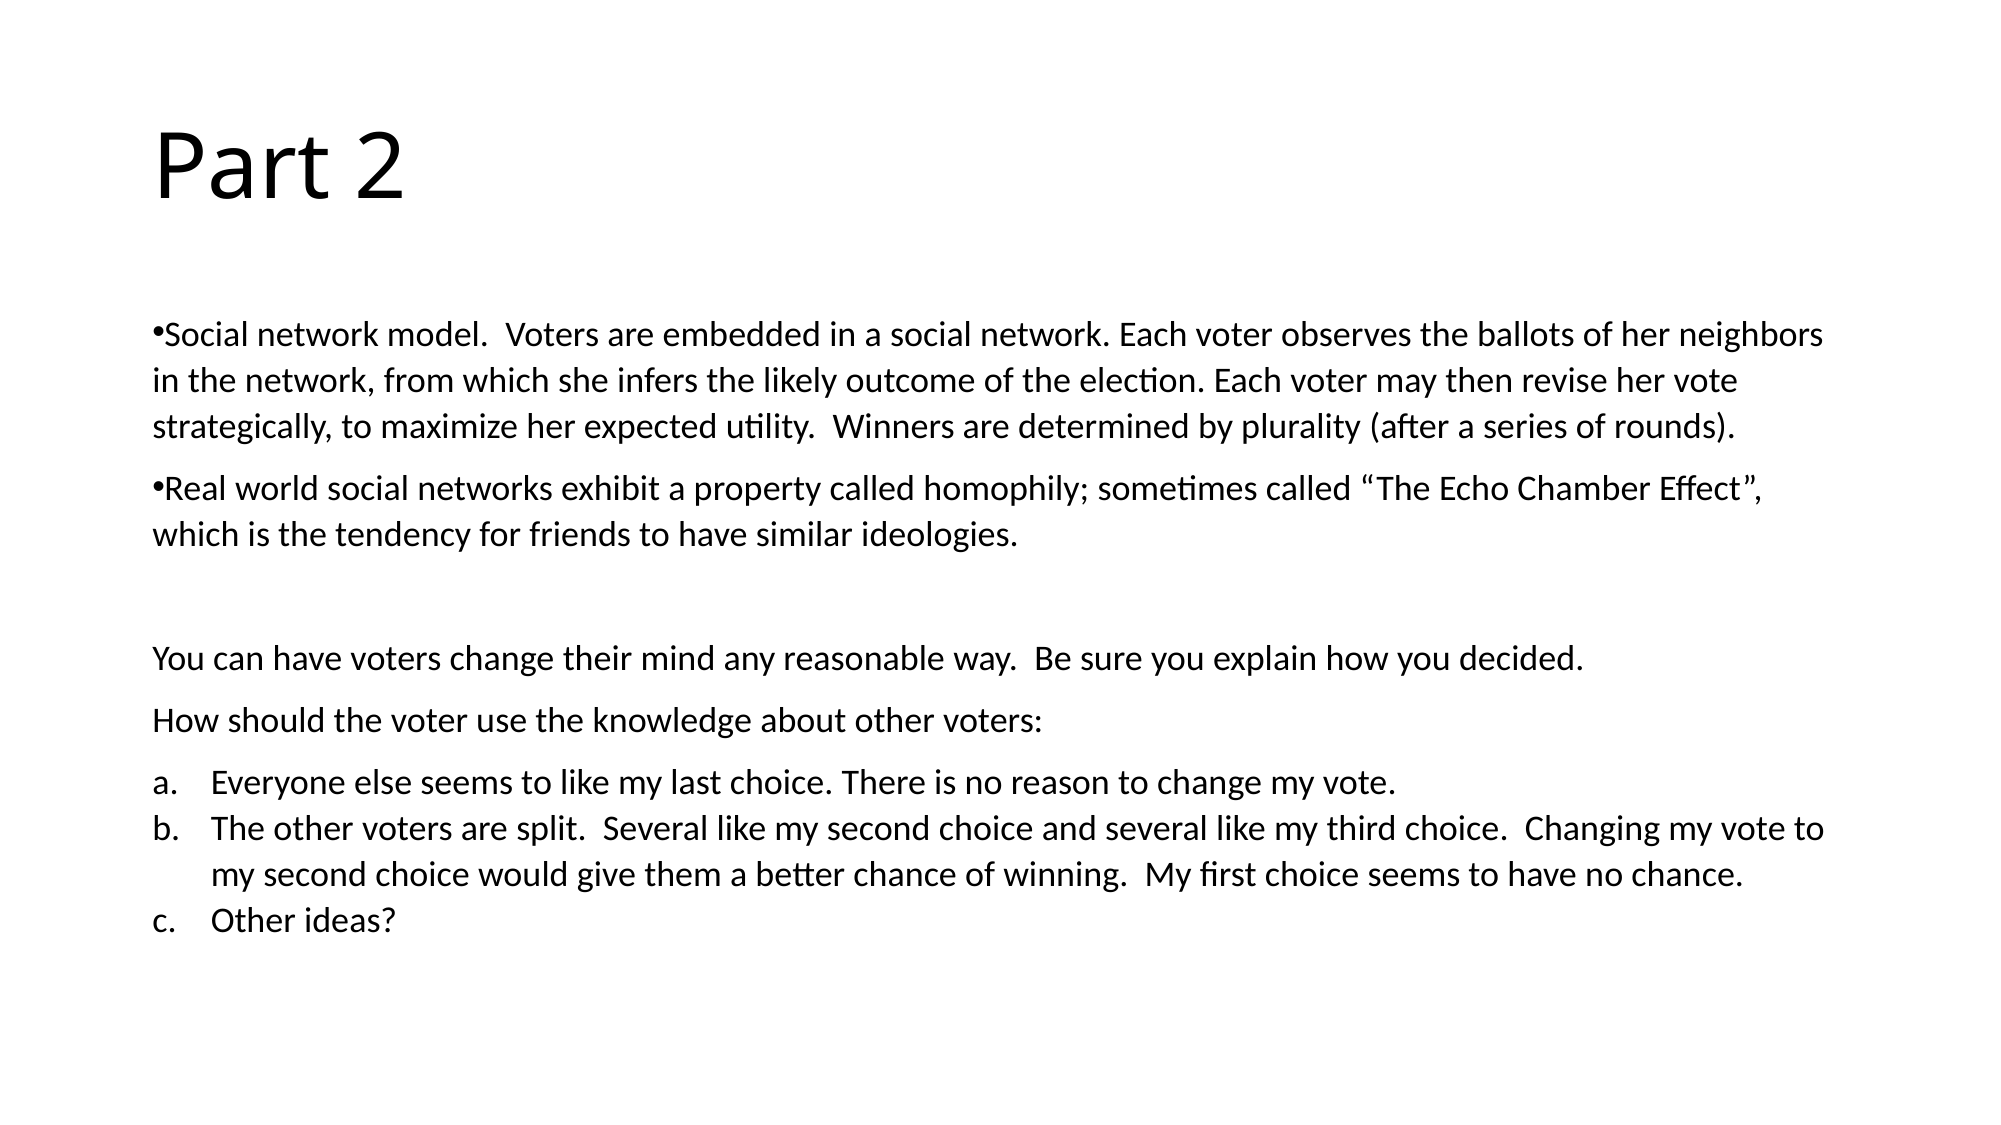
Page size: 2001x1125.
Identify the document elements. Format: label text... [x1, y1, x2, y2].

list Social network model. Voters are embedded in a social network. Each voter observes the ballots of her neighbors in the network, from which she infers the likely outcome of the election. Each voter may then revise her vote strategically, to maximize her expected utility. Winners are determined by plurality (after a series of rounds). Real world social networks exhibit a property called homophily; sometimes called “The Echo Chamber Effect”, which is the tendency for friends to have similar ideologies. You can have voters change their mind any reasonable way. Be sure you explain how you decided. How should the voter use the knowledge about other voters: Everyone else seems to like my last choice. There is no reason to change my vote. The other voters are split. Several like my second choice and several like my third choice. Changing my vote to my second choice would give them a better chance of winning. My first choice seems to have no chance. Other ideas? [137, 299, 1863, 1014]
title Part 2 [137, 59, 1863, 278]
